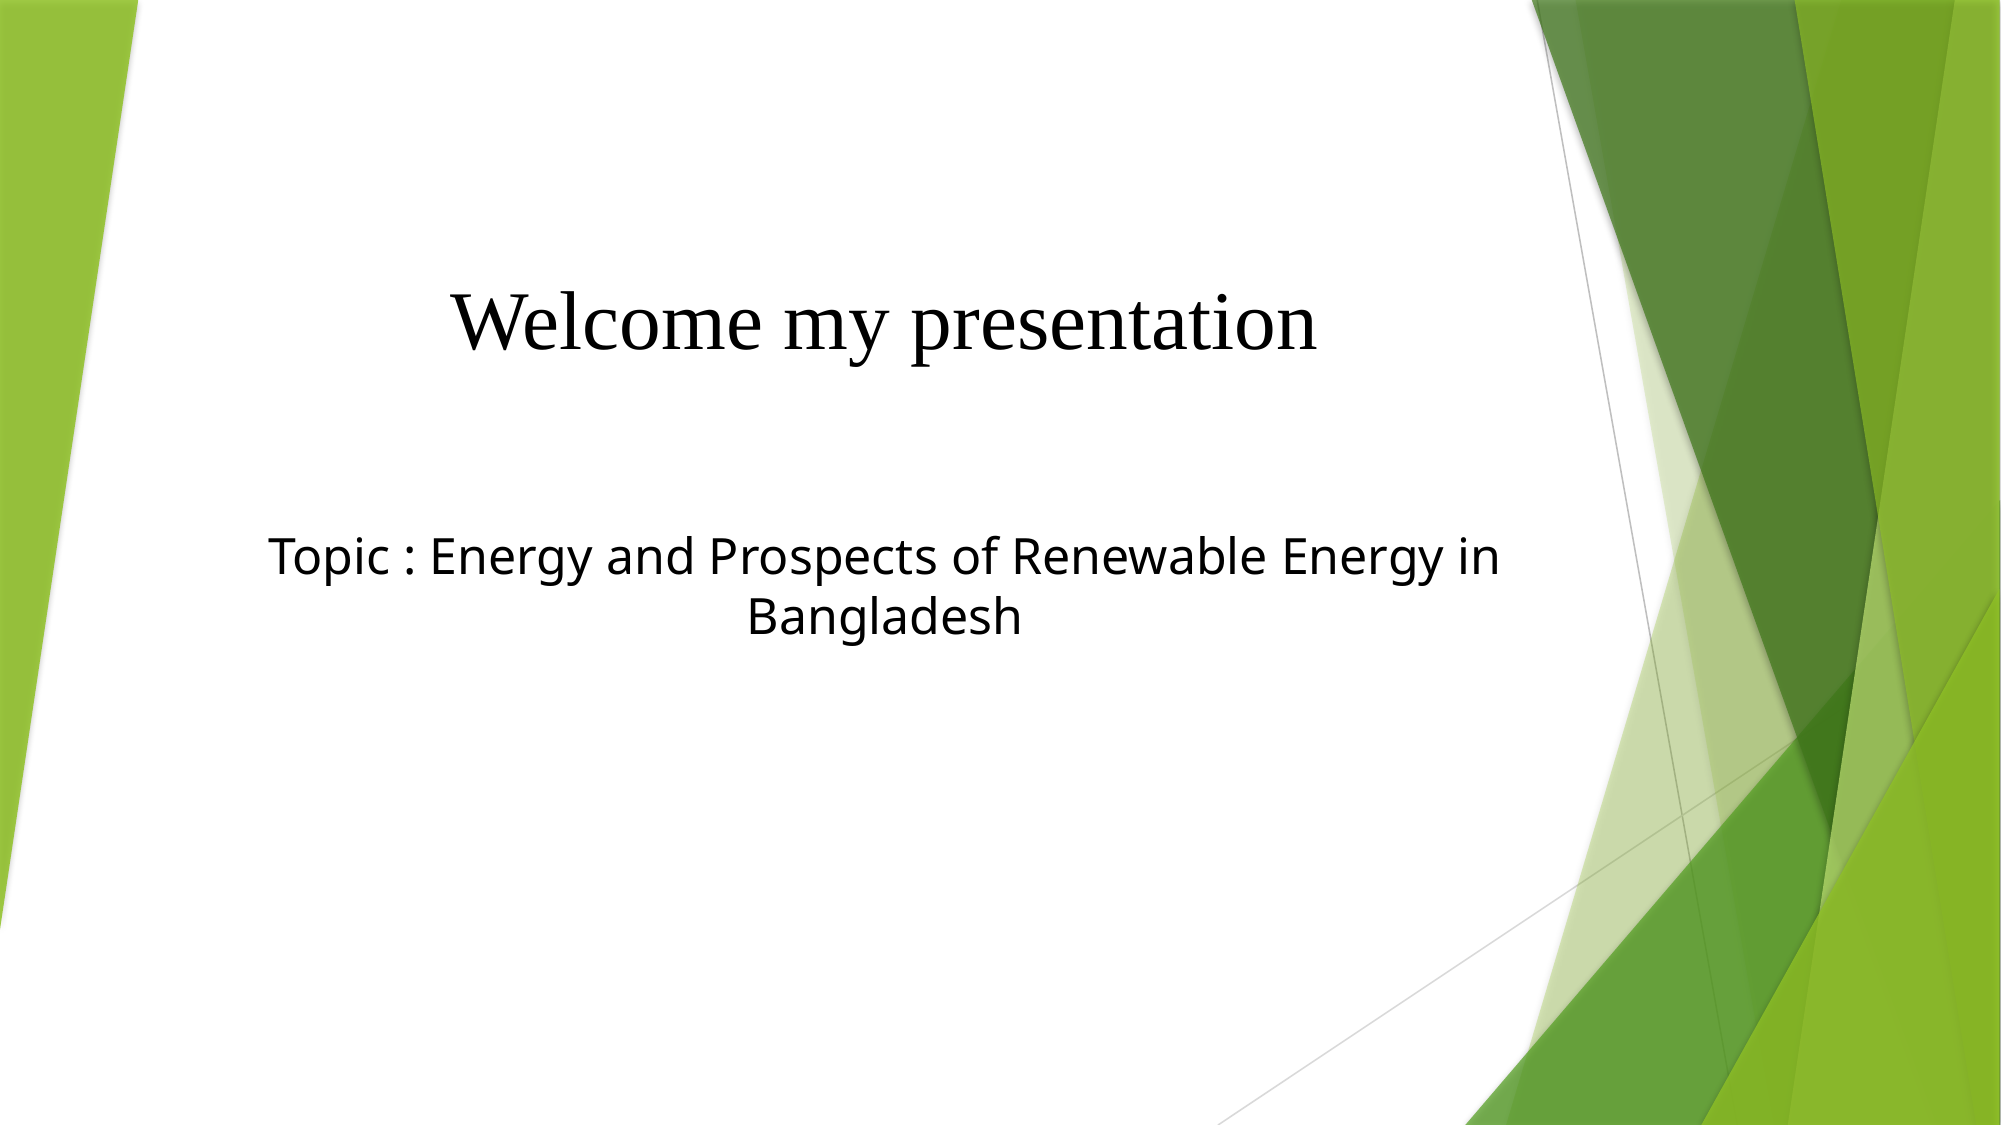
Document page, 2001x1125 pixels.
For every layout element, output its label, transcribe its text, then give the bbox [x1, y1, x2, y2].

subtitle Topic : Energy and Prospects of Renewable Energy in Bangladesh [248, 516, 1523, 697]
title Welcome my presentation [248, 103, 1523, 374]
